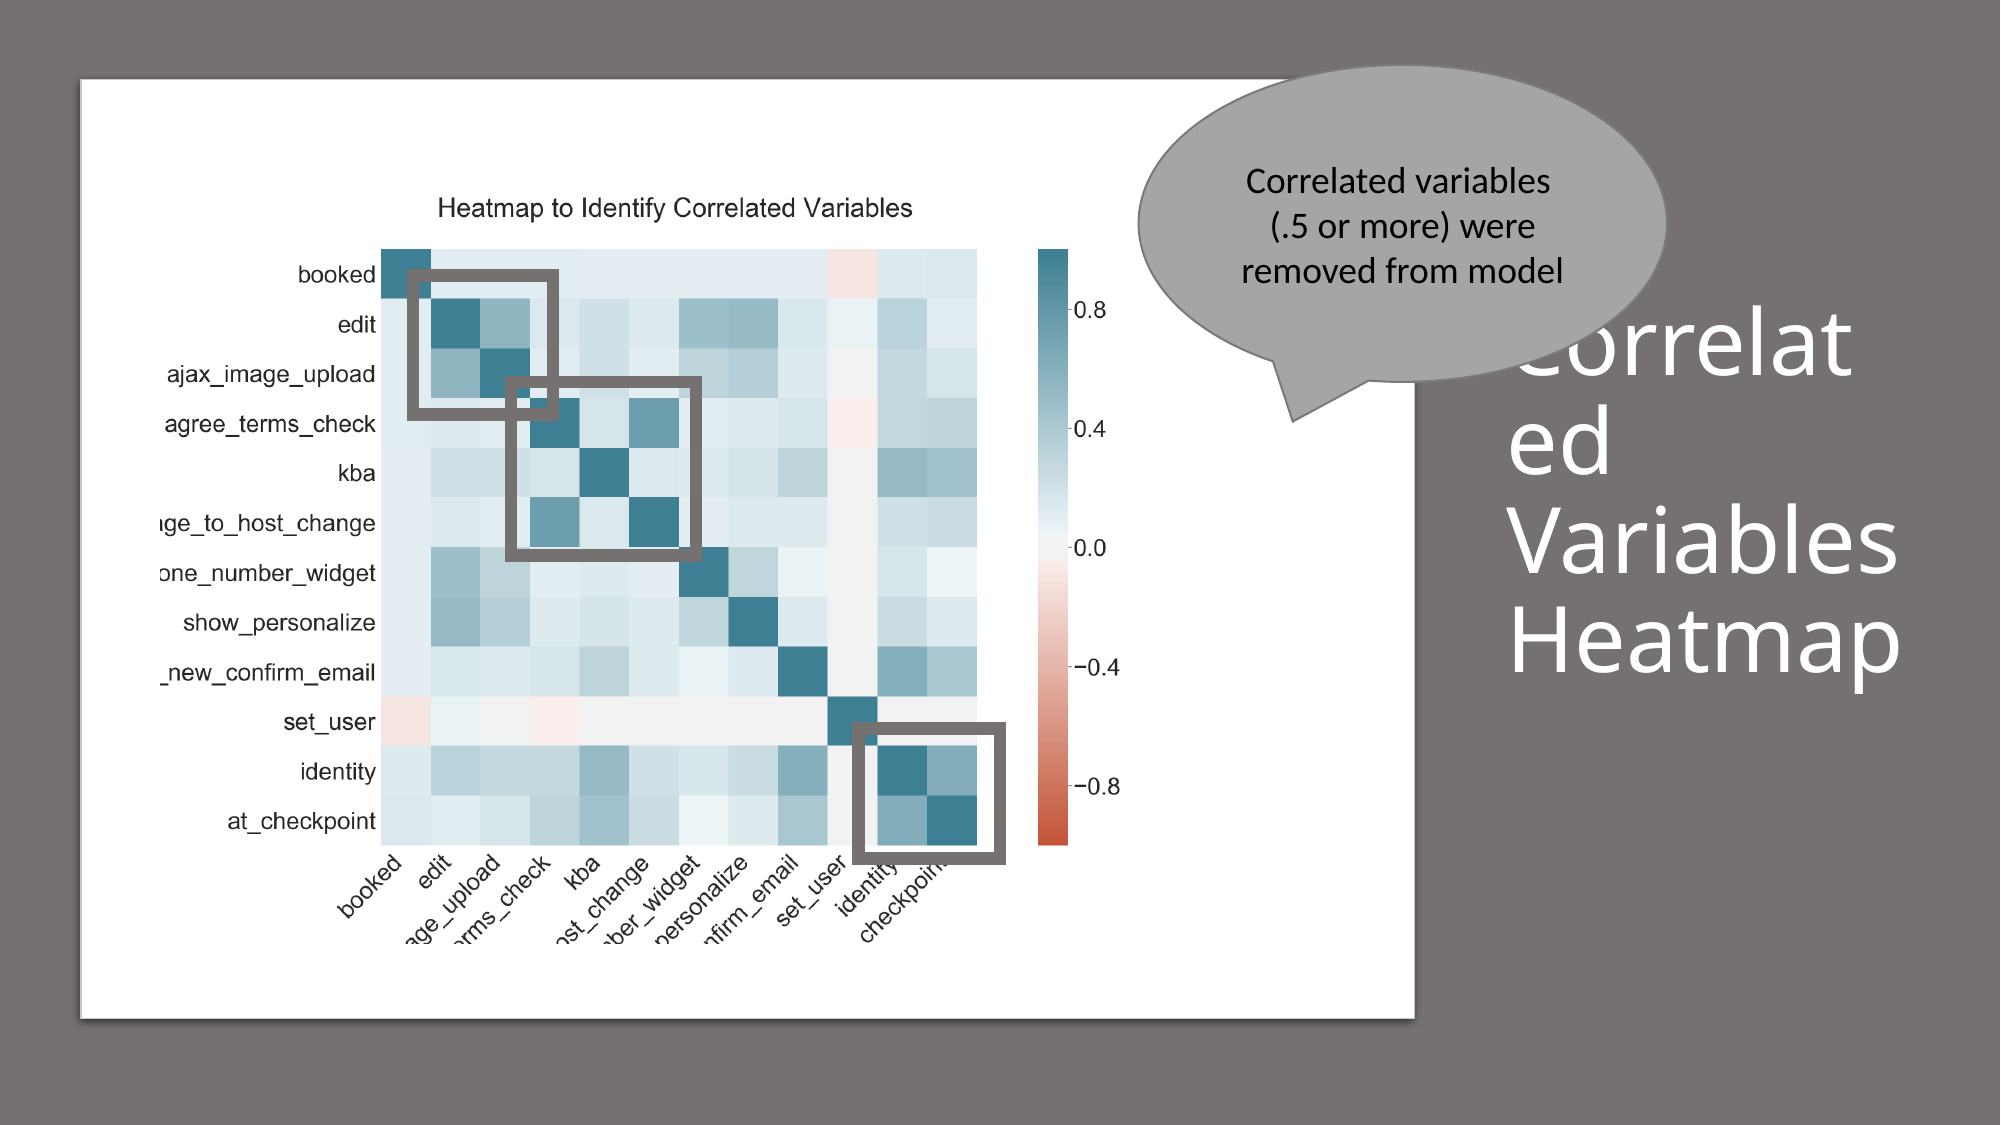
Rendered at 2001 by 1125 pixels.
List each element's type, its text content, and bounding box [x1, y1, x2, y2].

title Correlated Variables Heatmap [1491, 101, 1921, 888]
text_box [0, 0, 2000, 1125]
text_box Correlated variables (.5 or more) were removed from model [1163, 63, 1669, 400]
text_box [80, 78, 1415, 1019]
picture [160, 154, 1336, 944]
